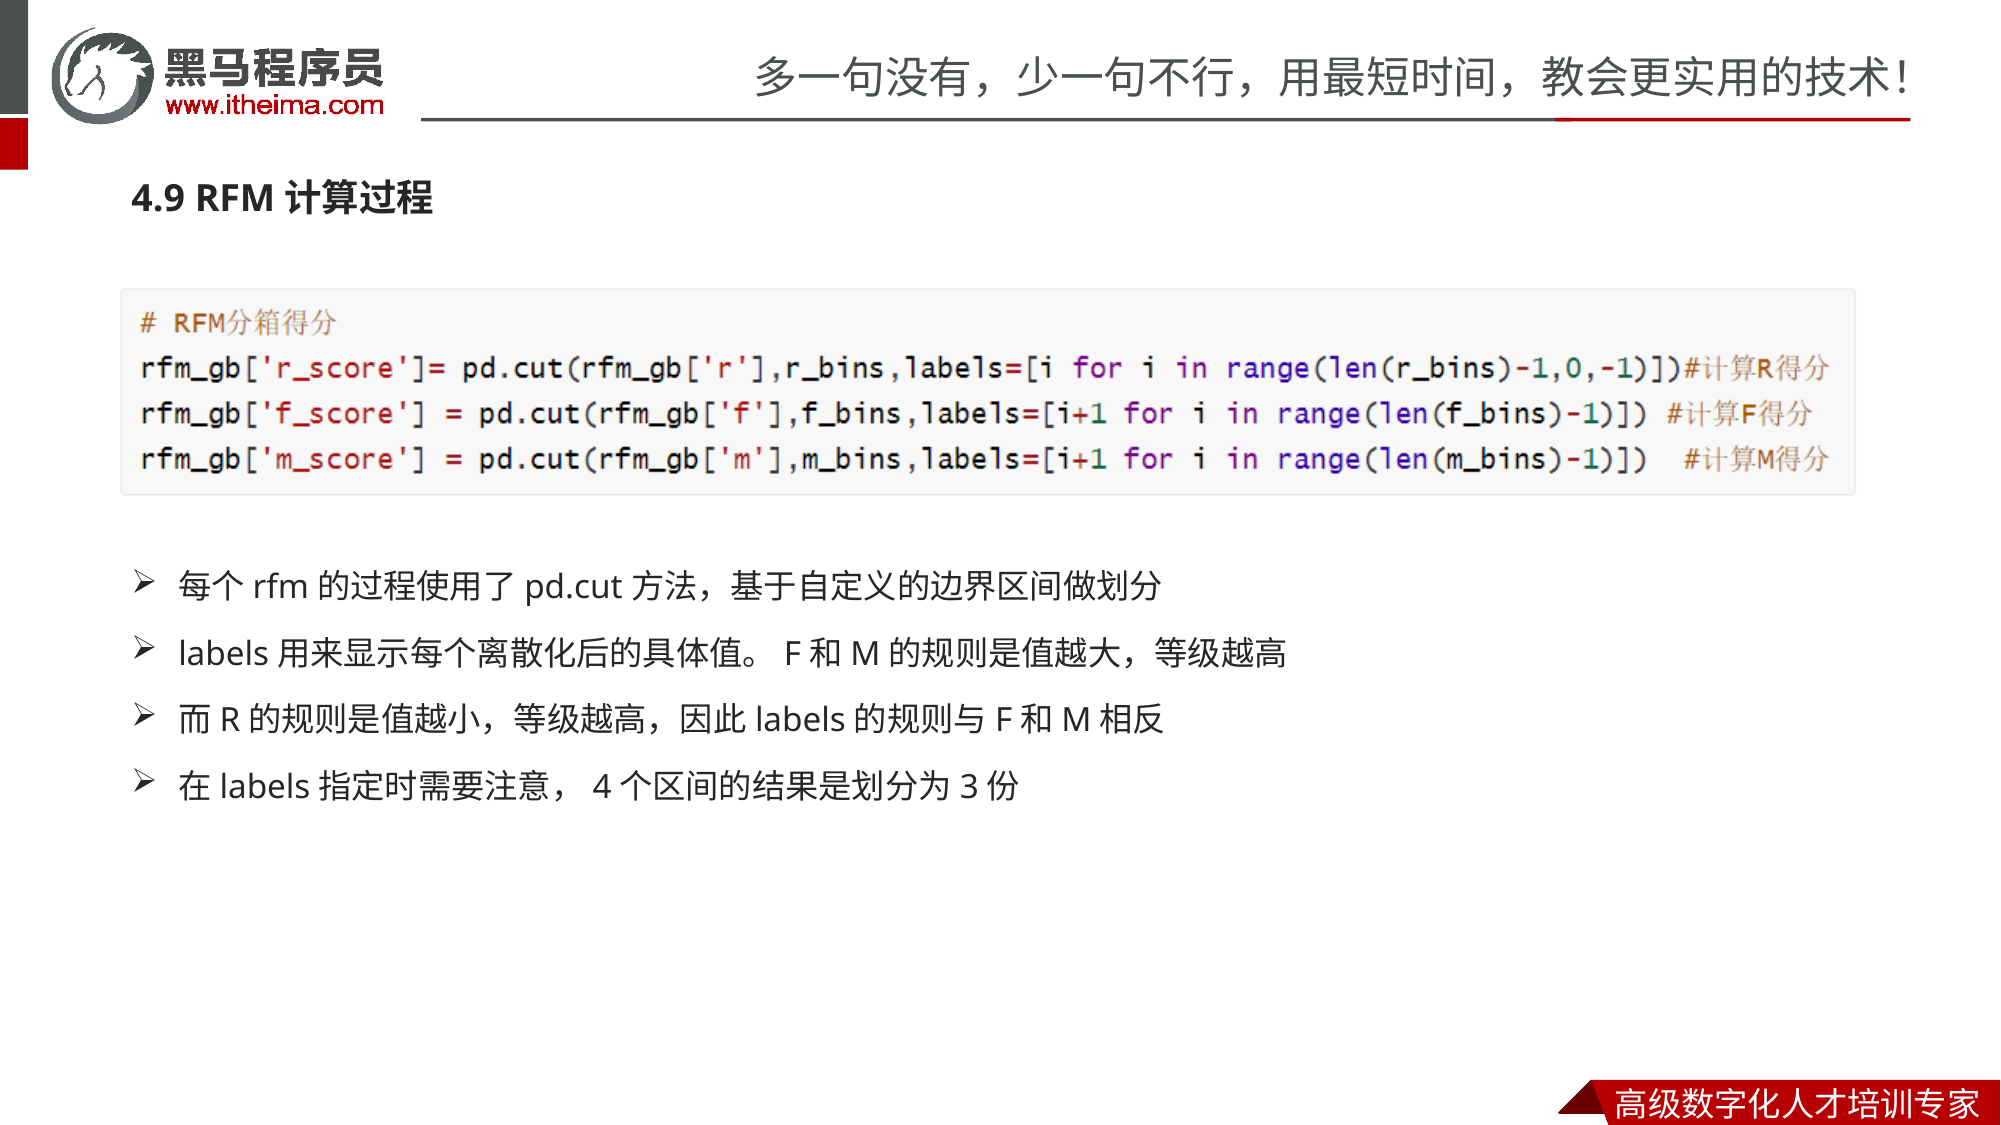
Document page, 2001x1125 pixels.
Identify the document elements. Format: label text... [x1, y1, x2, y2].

picture [116, 284, 1864, 503]
picture [50, 26, 384, 125]
list rfm_gb['r_score'] = pd.cut(rfm_gb['r'], r_bins, labels=[i for i in range(len(r_bins)-1,0,-1)]) # 计算R得分 rfm_gb['f_score'] = pd.cut(rfm_gb['f'], f_bins, labels=[i+1 for i in range(len(f_bins)-1)]) # 计算F得分 rfm_gb['m_score'] = pd.cut(rfm_gb['m'], m_bins, labels=[i+1 for i in range(len(m_bins)-1)]) # 计算M得分 每个rfm的过程使用了pd.cut方法，基于自定义的边界区间做划分 labels用来显示每个离散化后的具体值。F和M的规则是值越大，等级越高 而R的规则是值越小，等级越高，因此labels的规则与F和M相反 在labels指定时需要注意，4个区间的结果是划分为3份 [116, 271, 1872, 964]
list 4.9 RFM计算过程 [116, 154, 1872, 239]
